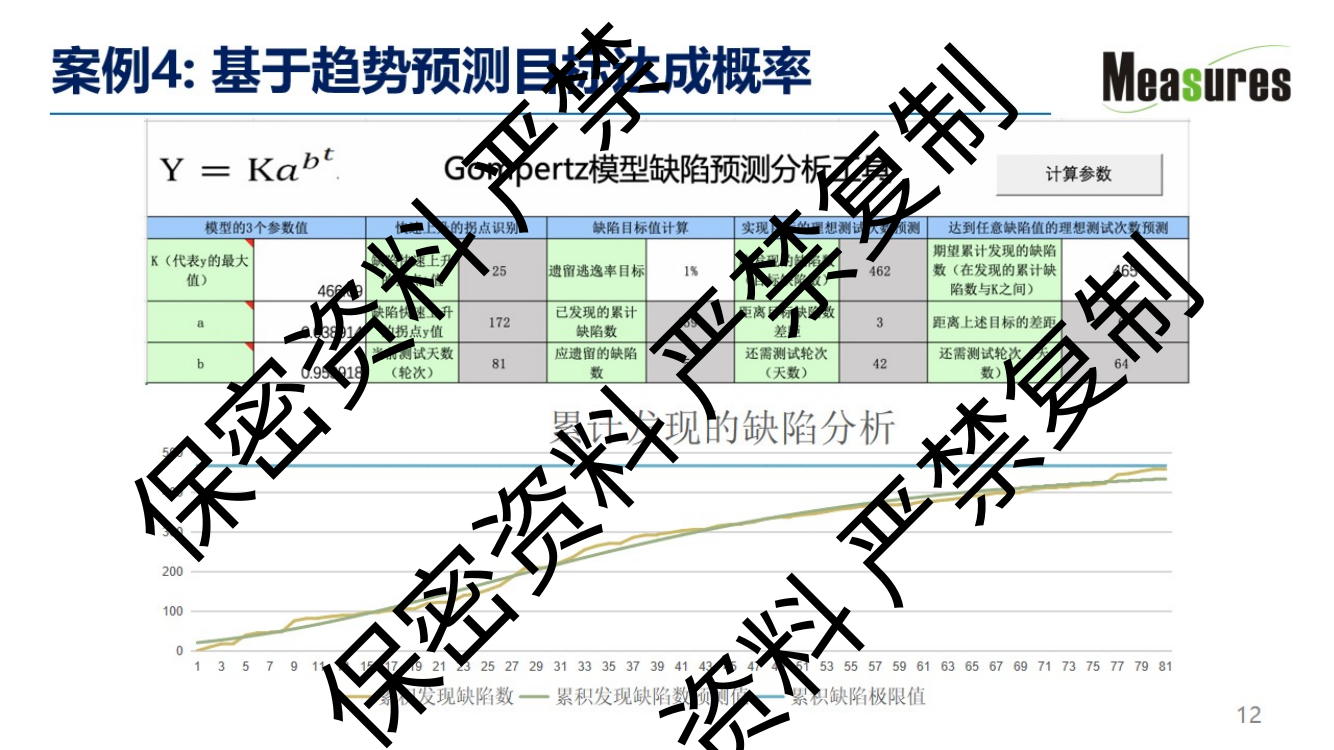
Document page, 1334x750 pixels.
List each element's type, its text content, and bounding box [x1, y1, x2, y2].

text_box 资料 严禁复制 [650, 199, 1253, 750]
text_box [435, 45, 1292, 723]
text_box [49, 45, 952, 723]
text_box 保密资料 严禁复制 [304, 13, 1065, 750]
text_box 保密资料 严禁 [116, 0, 719, 586]
